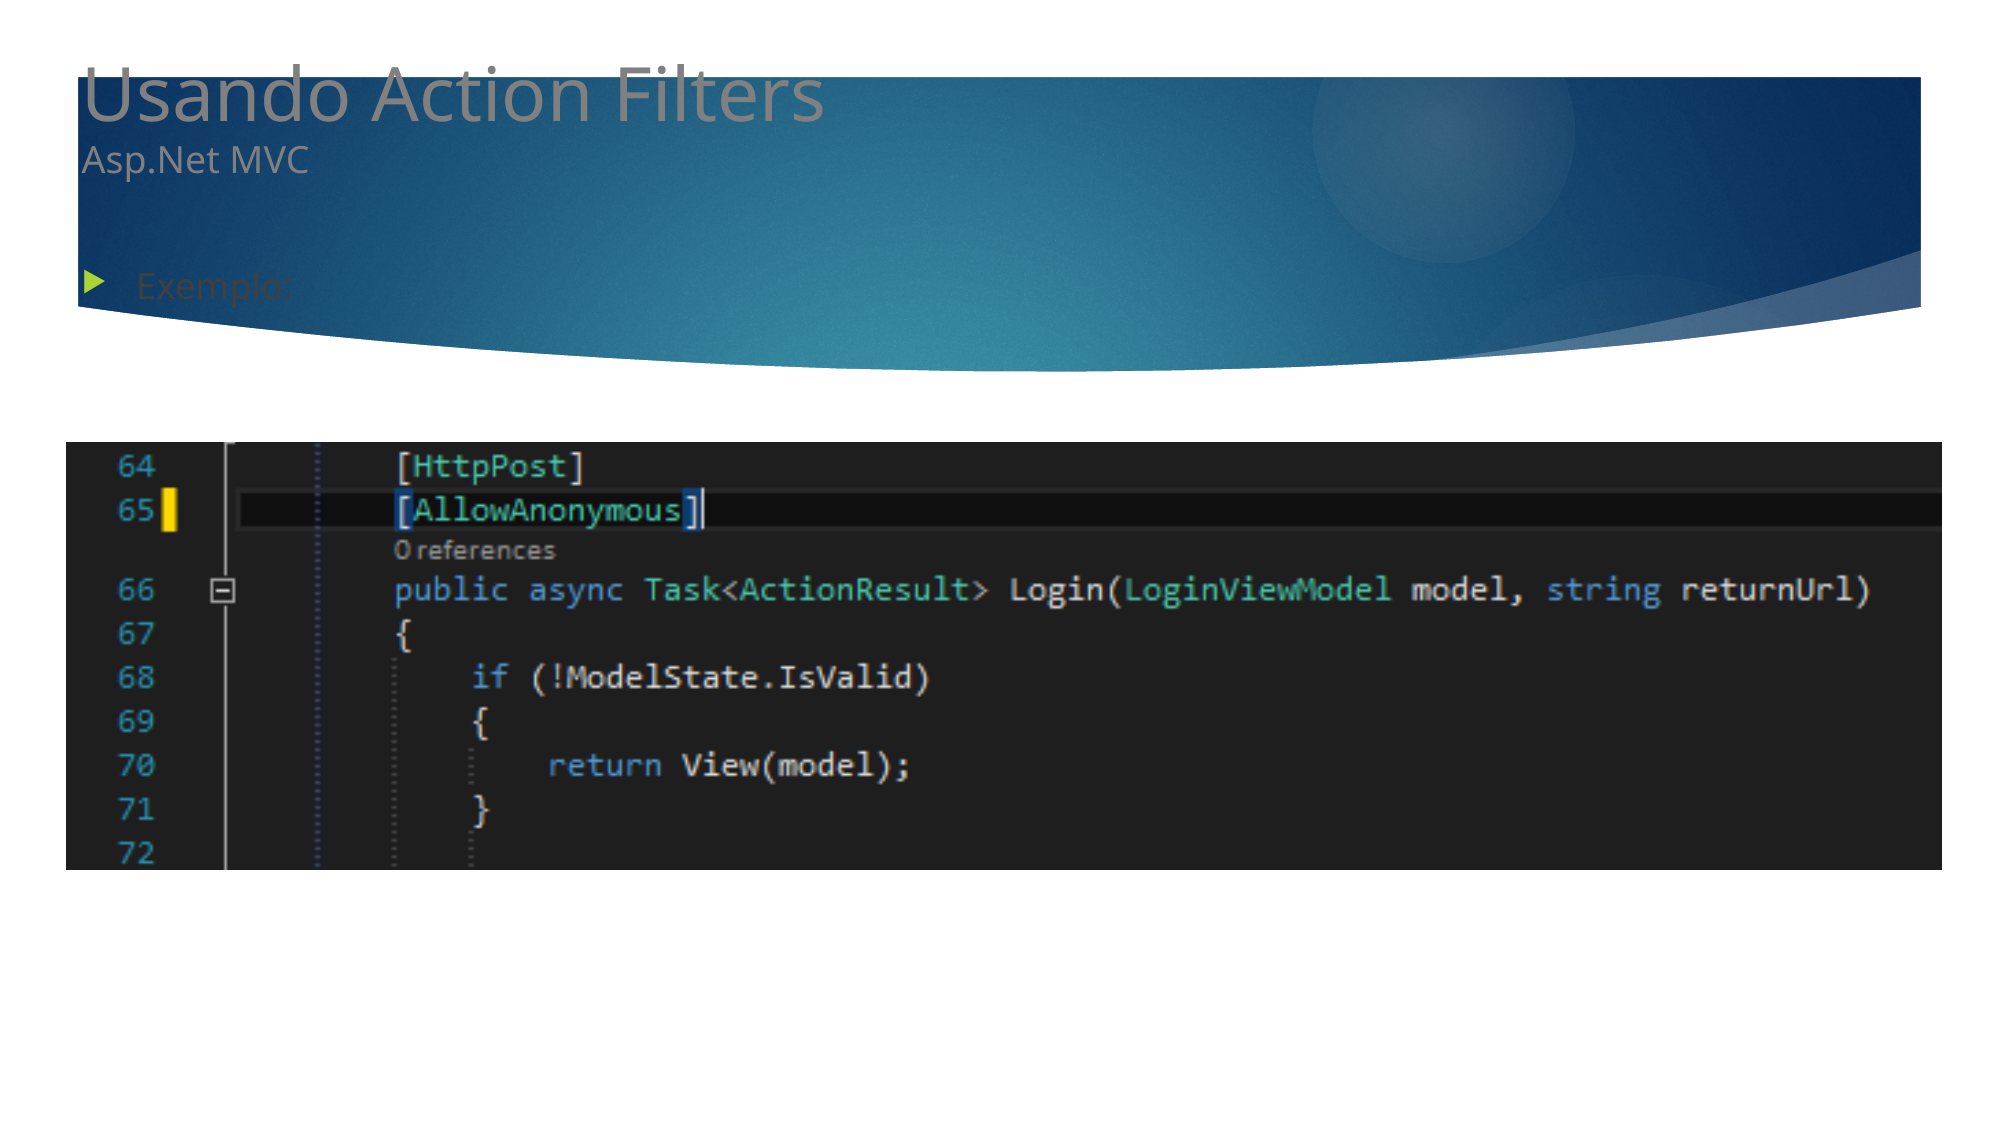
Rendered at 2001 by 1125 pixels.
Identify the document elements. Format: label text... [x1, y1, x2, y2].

title Usando Action Filters Asp.Net MVC [66, 75, 1833, 243]
picture [66, 441, 1942, 871]
text_box Exemplo: [66, 234, 425, 315]
